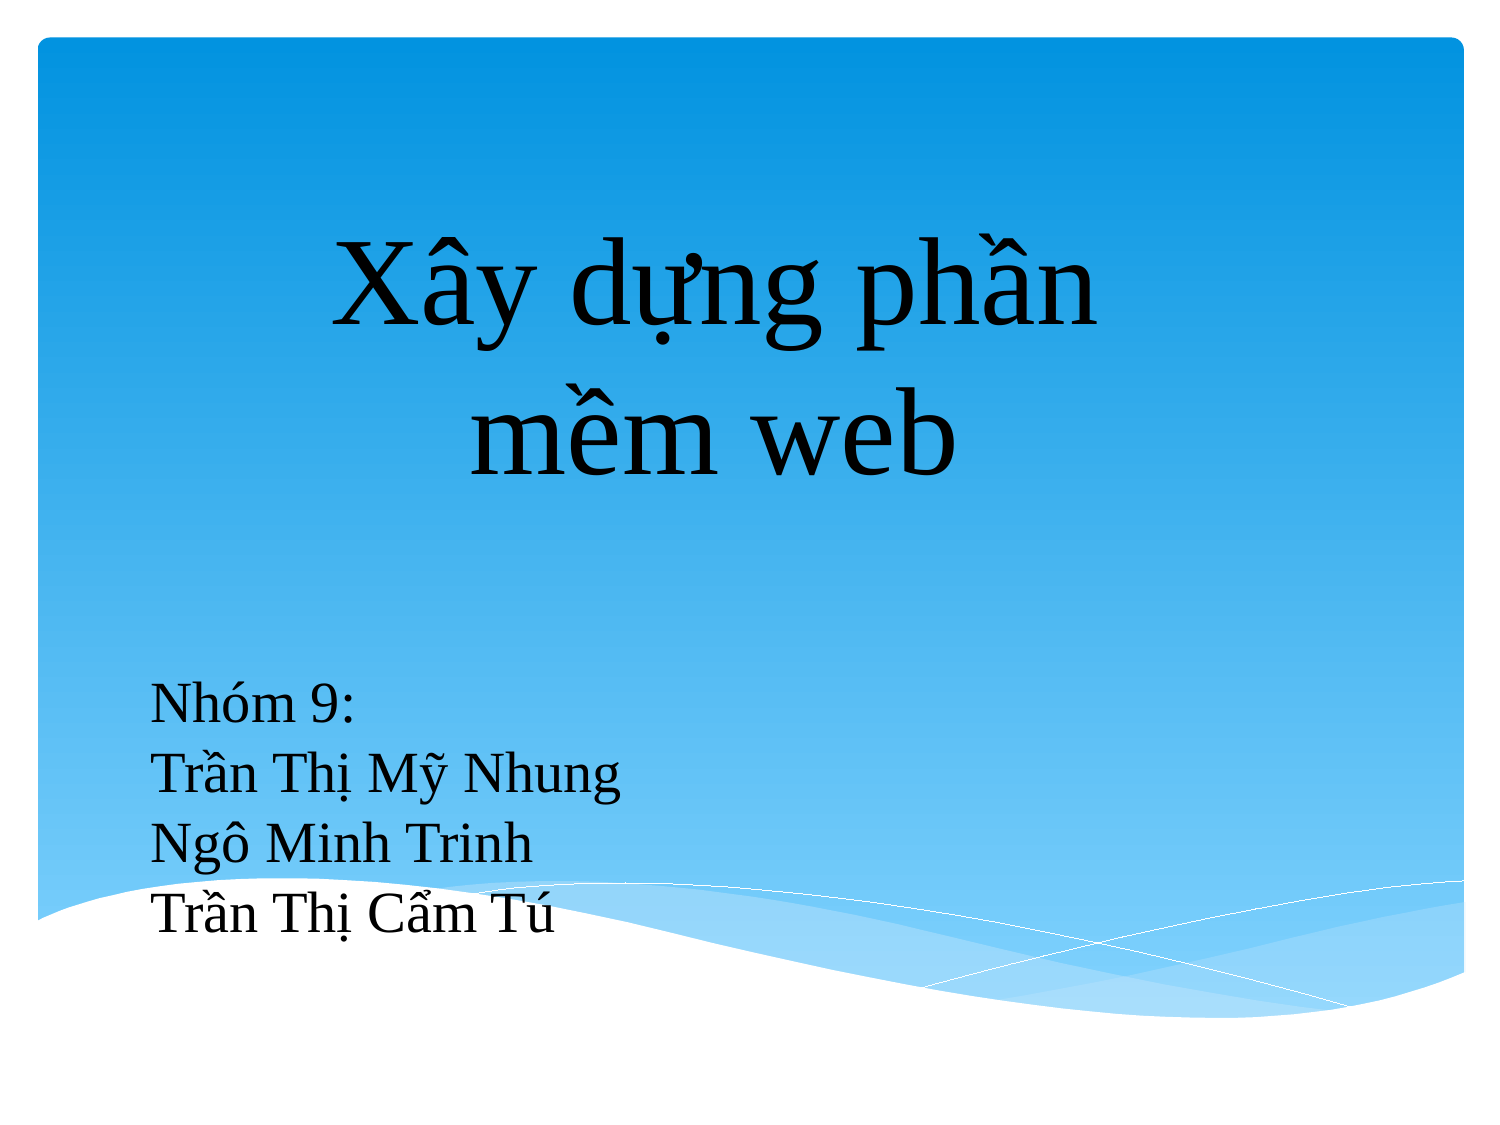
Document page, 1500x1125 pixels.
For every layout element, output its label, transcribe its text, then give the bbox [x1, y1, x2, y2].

text_box Xây dựng phần mềm web [265, 192, 1164, 508]
text_box Nhóm 9: Trần Thị Mỹ Nhung Ngô Minh Trinh Trần Thị Cẩm Tú [135, 656, 750, 952]
